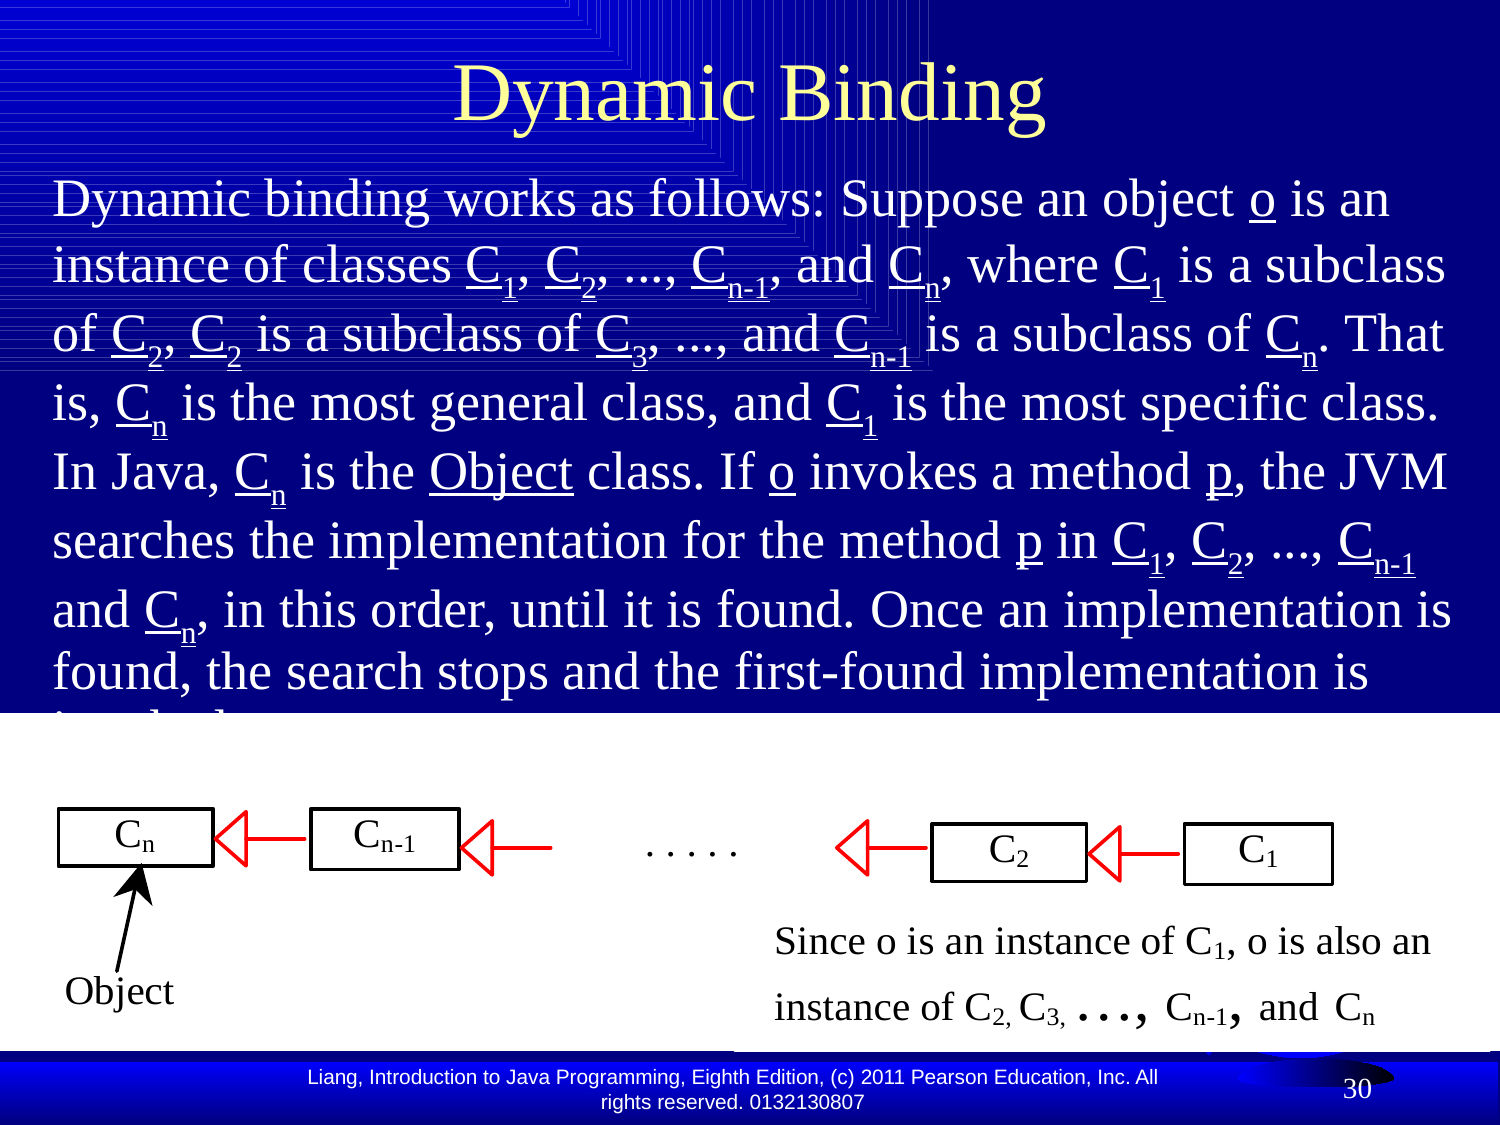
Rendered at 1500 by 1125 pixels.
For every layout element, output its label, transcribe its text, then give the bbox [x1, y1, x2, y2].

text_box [0, 712, 1500, 1052]
slide_number 30 [1074, 1060, 1388, 1125]
title Dynamic Binding [112, 50, 1388, 125]
list Dynamic binding works as follows: Suppose an object o is an instance of classes C1, C2, ..., Cn-1, and Cn, where C1 is a subclass of C2, C2 is a subclass of C3, ..., and Cn-1 is a subclass of Cn. That is, Cn is the most general class, and C1 is the most specific class. In Java, Cn is the Object class. If o invokes a method p, the JVM searches the implementation for the method p in C1, C2, ..., Cn-1 and Cn, in this order, until it is found. Once an implementation is found, the search stops and the first-found implementation is invoked. [37, 162, 1500, 711]
